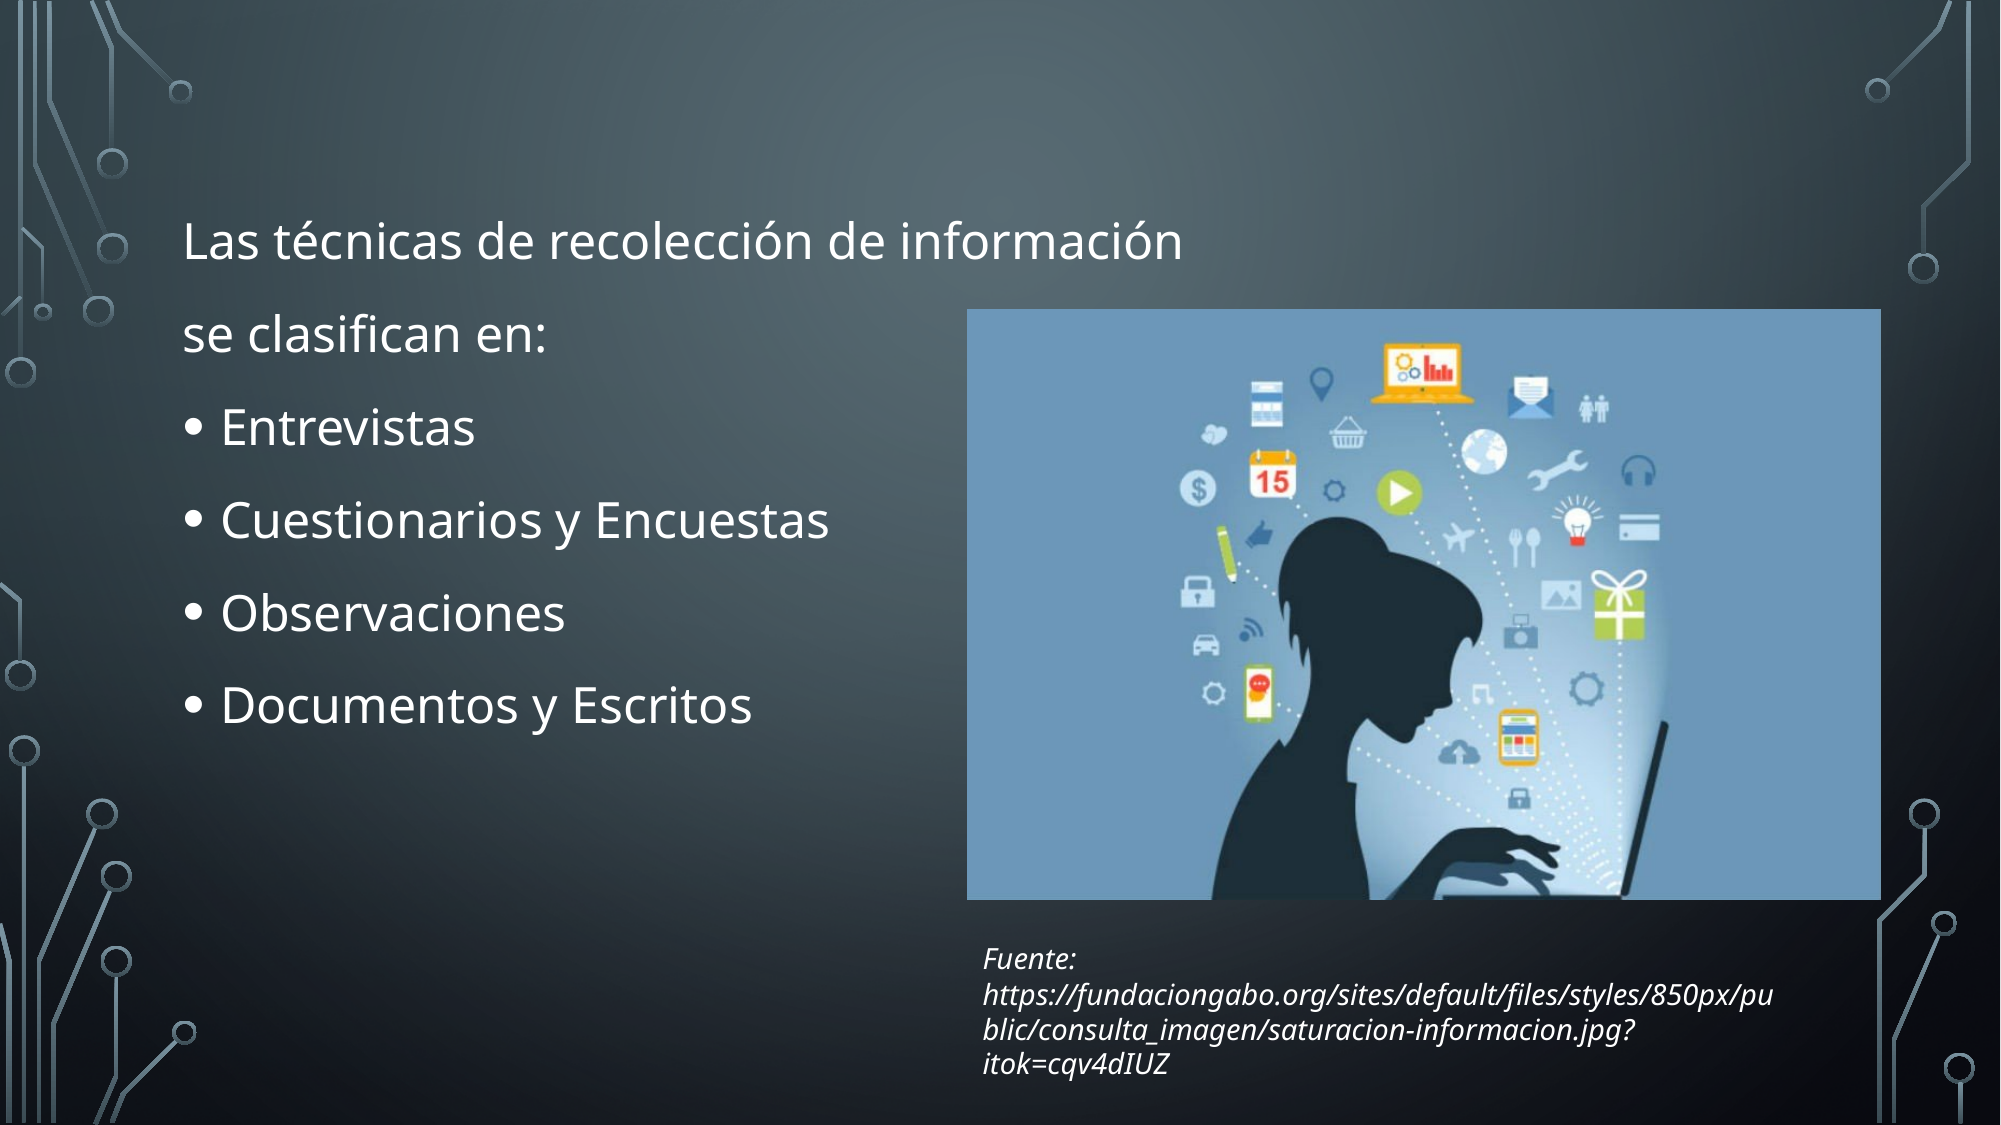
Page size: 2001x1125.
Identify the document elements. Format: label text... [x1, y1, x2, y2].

list Las técnicas de recolección de información se clasifican en: Entrevistas Cuestionarios y Encuestas Observaciones Documentos y Escritos [167, 190, 1385, 900]
picture [967, 309, 1881, 901]
text_box Fuente: https://fundaciongabo.org/sites/default/files/styles/850px/public/consulta_imagen/saturacion-informacion.jpg?itok=cqv4dIUZ [967, 933, 1801, 1089]
